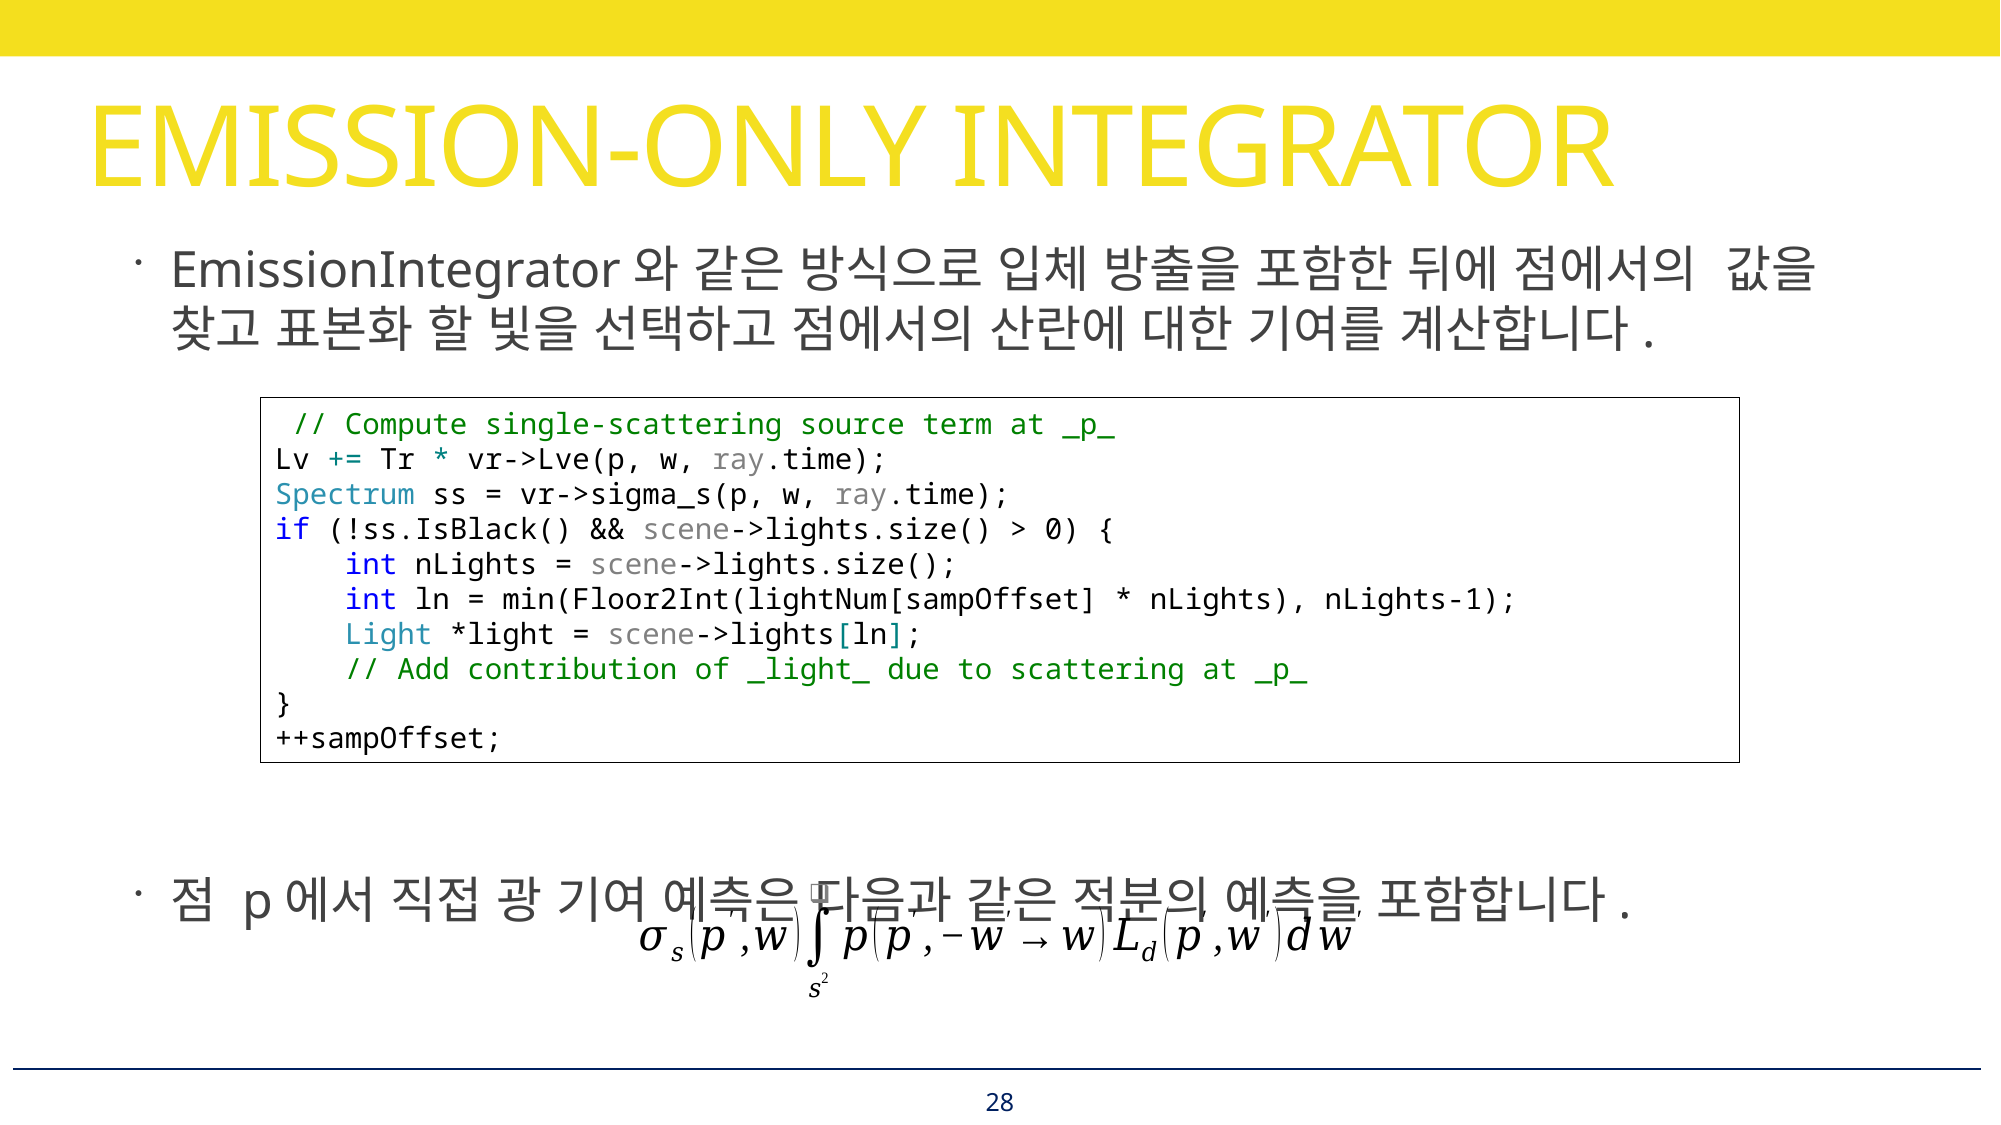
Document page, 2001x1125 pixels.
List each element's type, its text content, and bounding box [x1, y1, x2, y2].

slide_number 28 [916, 1078, 1084, 1125]
title EMISSION-ONLY INTEGRATOR [85, 89, 1915, 212]
text_box // Compute single-scattering source term at _p_ Lv += Tr * vr->Lve(p, w, ray.time); Spectrum ss = vr->sigma_s(p, w, ray.time); if (!ss.IsBlack() && scene->lights.size() > 0) { int nLights = scene->lights.size(); int ln = min(Floor2Int(lightNum[sampOffset] * nLights), nLights-1); Light *light = scene->lights[ln]; // Add contribution of _light_ due to scattering at _p_ } ++sampOffset; [260, 397, 1740, 763]
